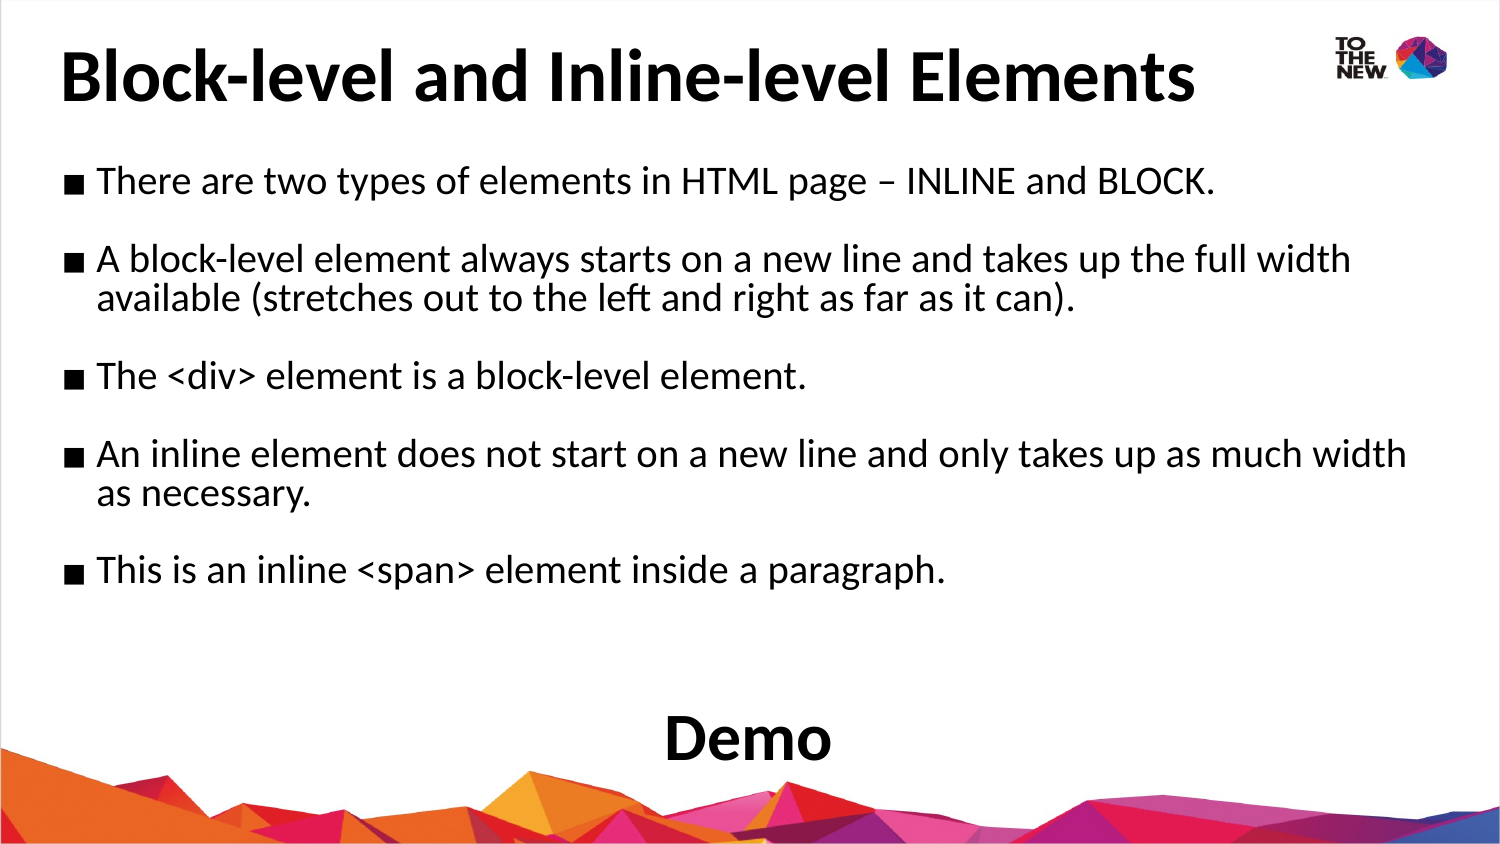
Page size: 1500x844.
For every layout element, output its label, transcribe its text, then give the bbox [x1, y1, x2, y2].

text_box Block-level and Inline-level Elements [46, 35, 1308, 109]
text_box There are two types of elements in HTML page – INLINE and BLOCK. A block-level element always starts on a new line and takes up the full width available (stretches out to the left and right as far as it can). The <div> element is a block-level element. An inline element does not start on a new line and only takes up as much width as necessary. This is an inline <span> element inside a paragraph. Demo [46, 155, 1451, 754]
picture [0, 0, 1500, 844]
